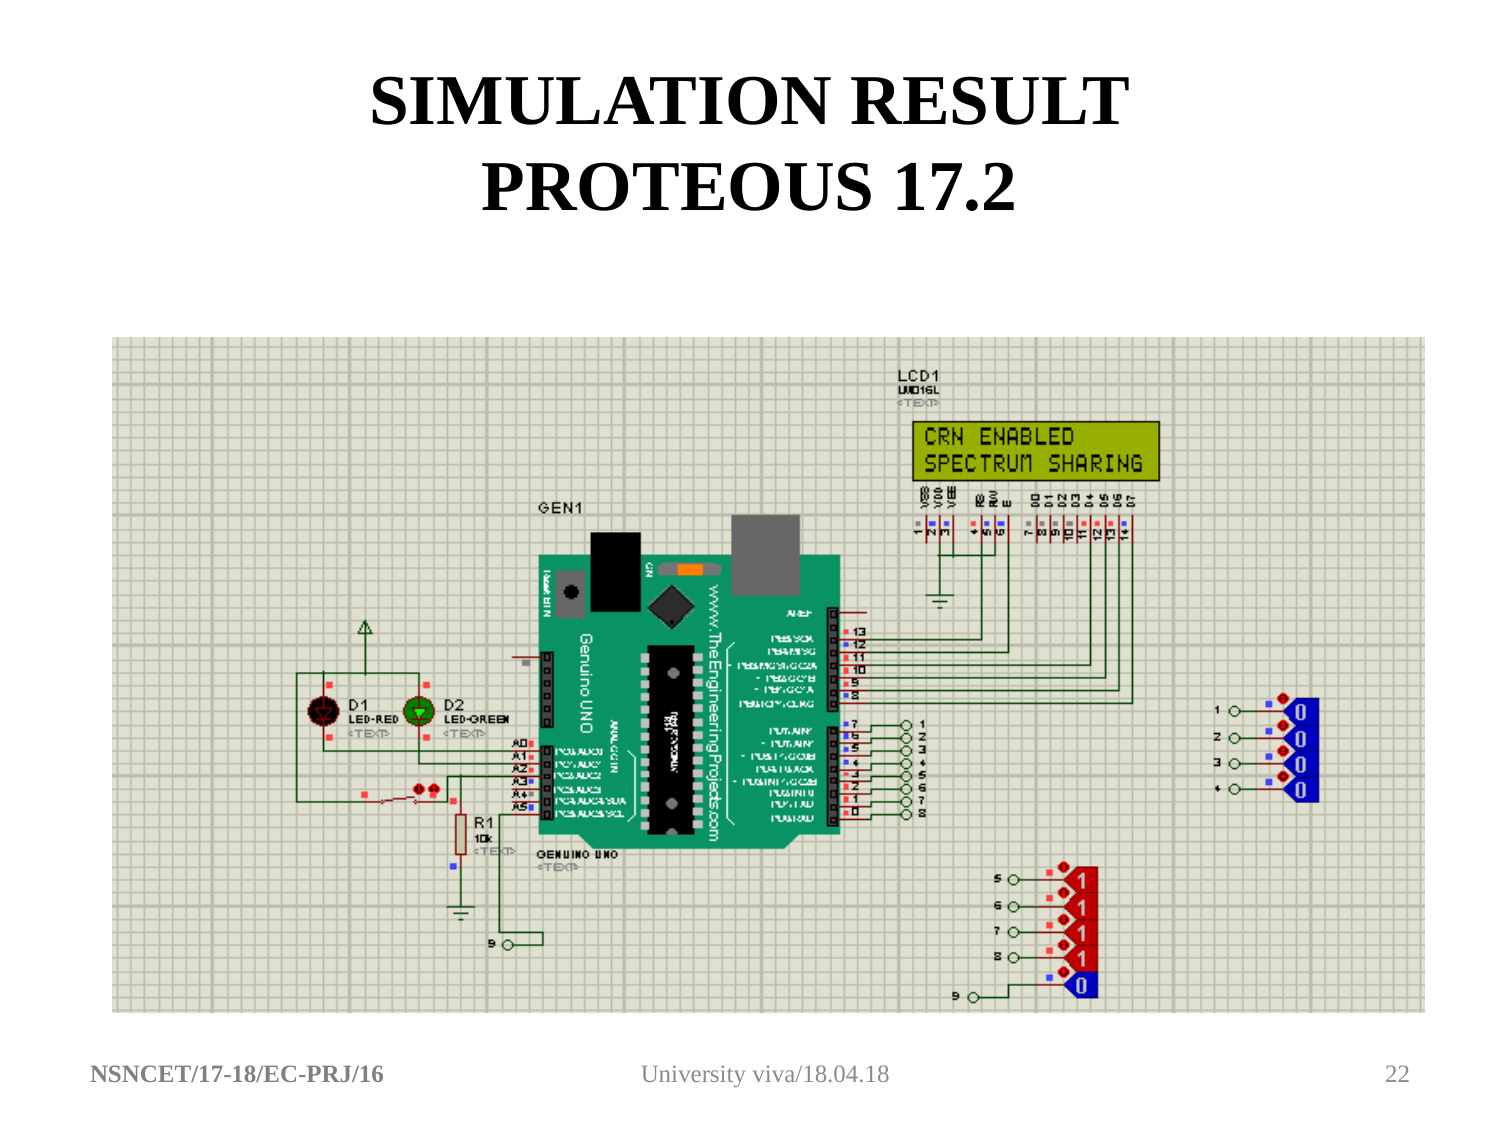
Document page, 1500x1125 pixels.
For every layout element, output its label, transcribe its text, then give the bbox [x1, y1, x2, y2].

slide_number 22 [1074, 1042, 1425, 1103]
picture [112, 337, 1426, 1013]
footer NSNCET/17-18/EC-PRJ/16 University viva/18.04.18 [75, 1042, 1074, 1103]
title SIMULATION RESULT PROTEOUS 17.2 [75, 45, 1425, 233]
